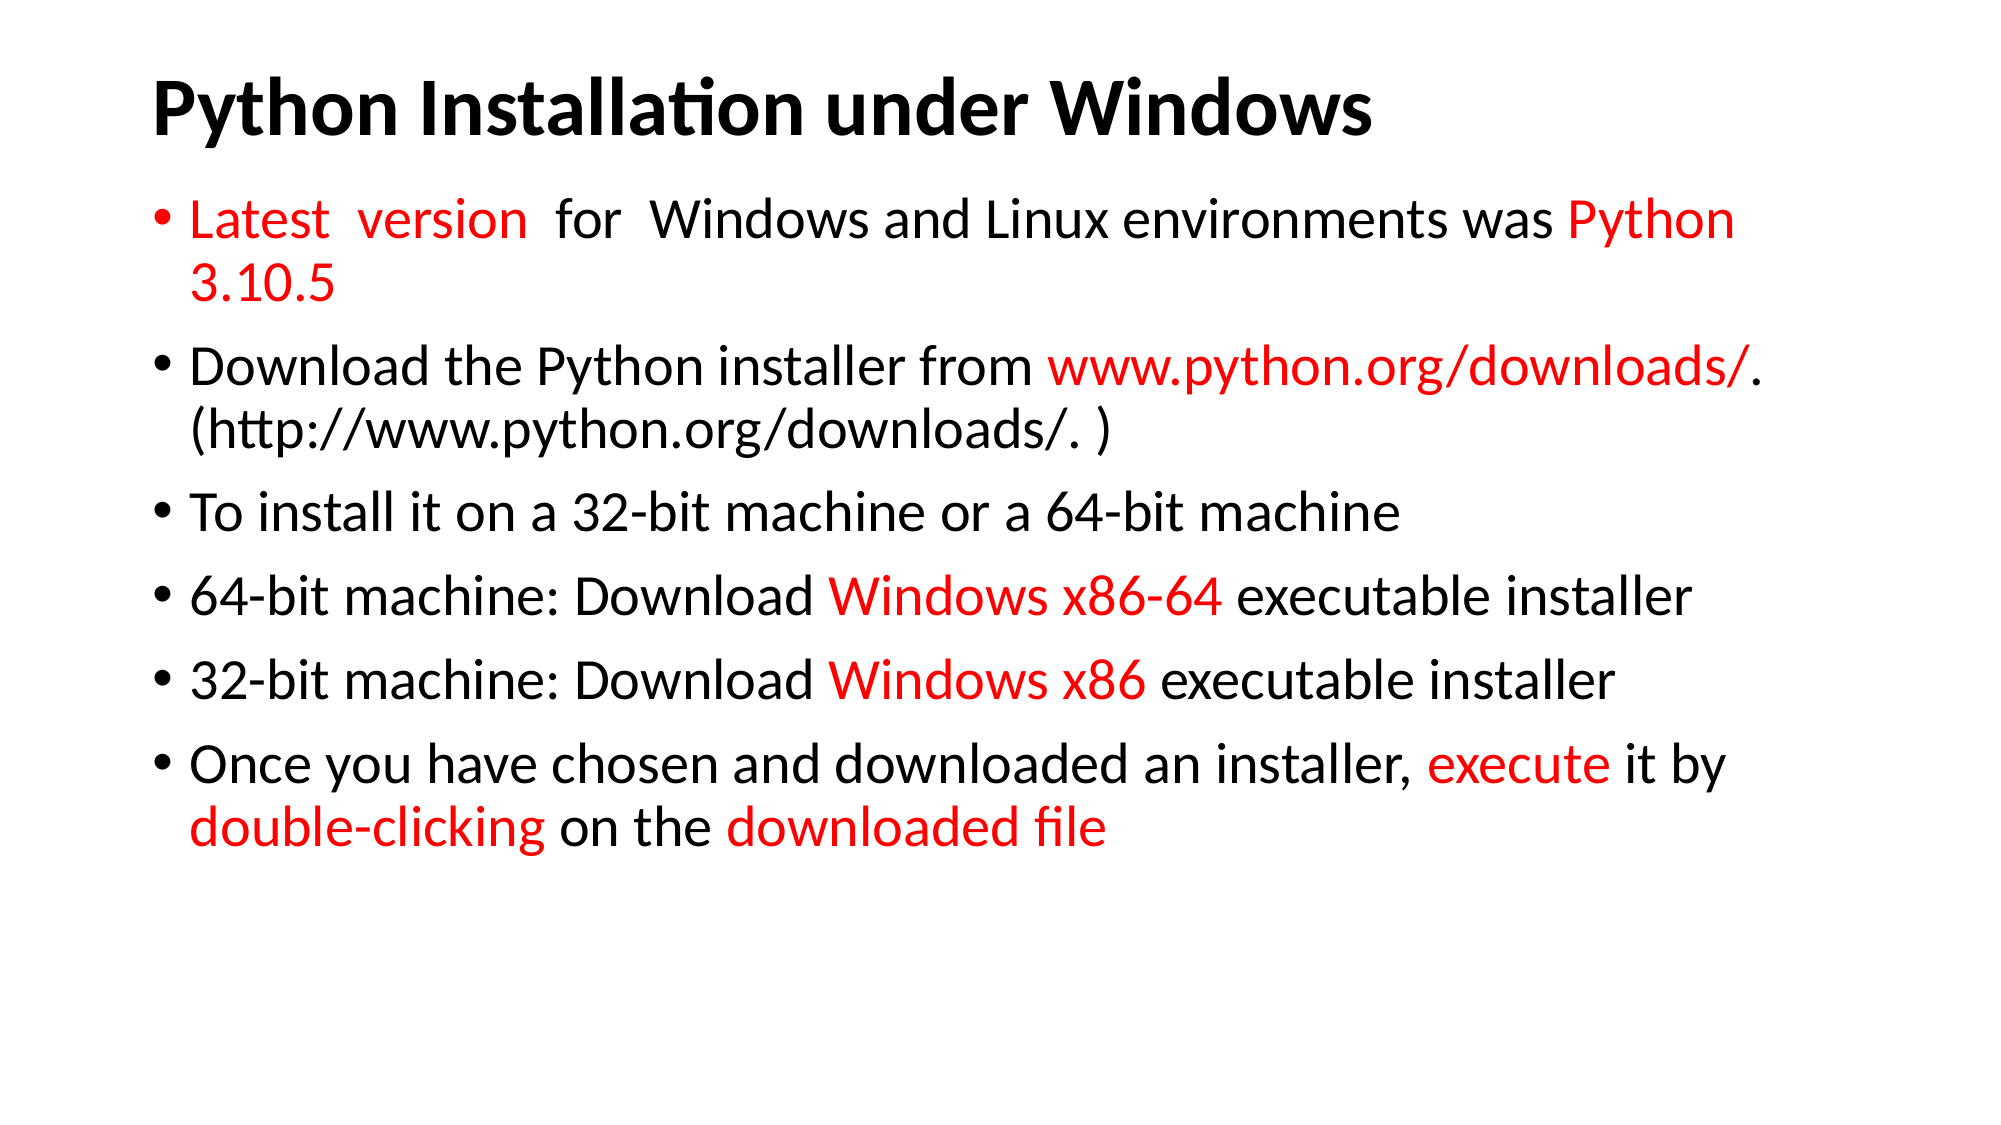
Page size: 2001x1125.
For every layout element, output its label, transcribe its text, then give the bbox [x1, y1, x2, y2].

list Latest version for Windows and Linux environments was Python 3.10.5 Download the Python installer from www.python.org/downloads/. (http://www.python.org/downloads/. ) To install it on a 32-bit machine or a 64-bit machine 64-bit machine: Download Windows x86-64 executable installer 32-bit machine: Download Windows x86 executable installer Once you have chosen and downloaded an installer, execute it by double-clicking on the downloaded file [137, 180, 1863, 1014]
title Python Installation under Windows [137, 59, 1863, 157]
